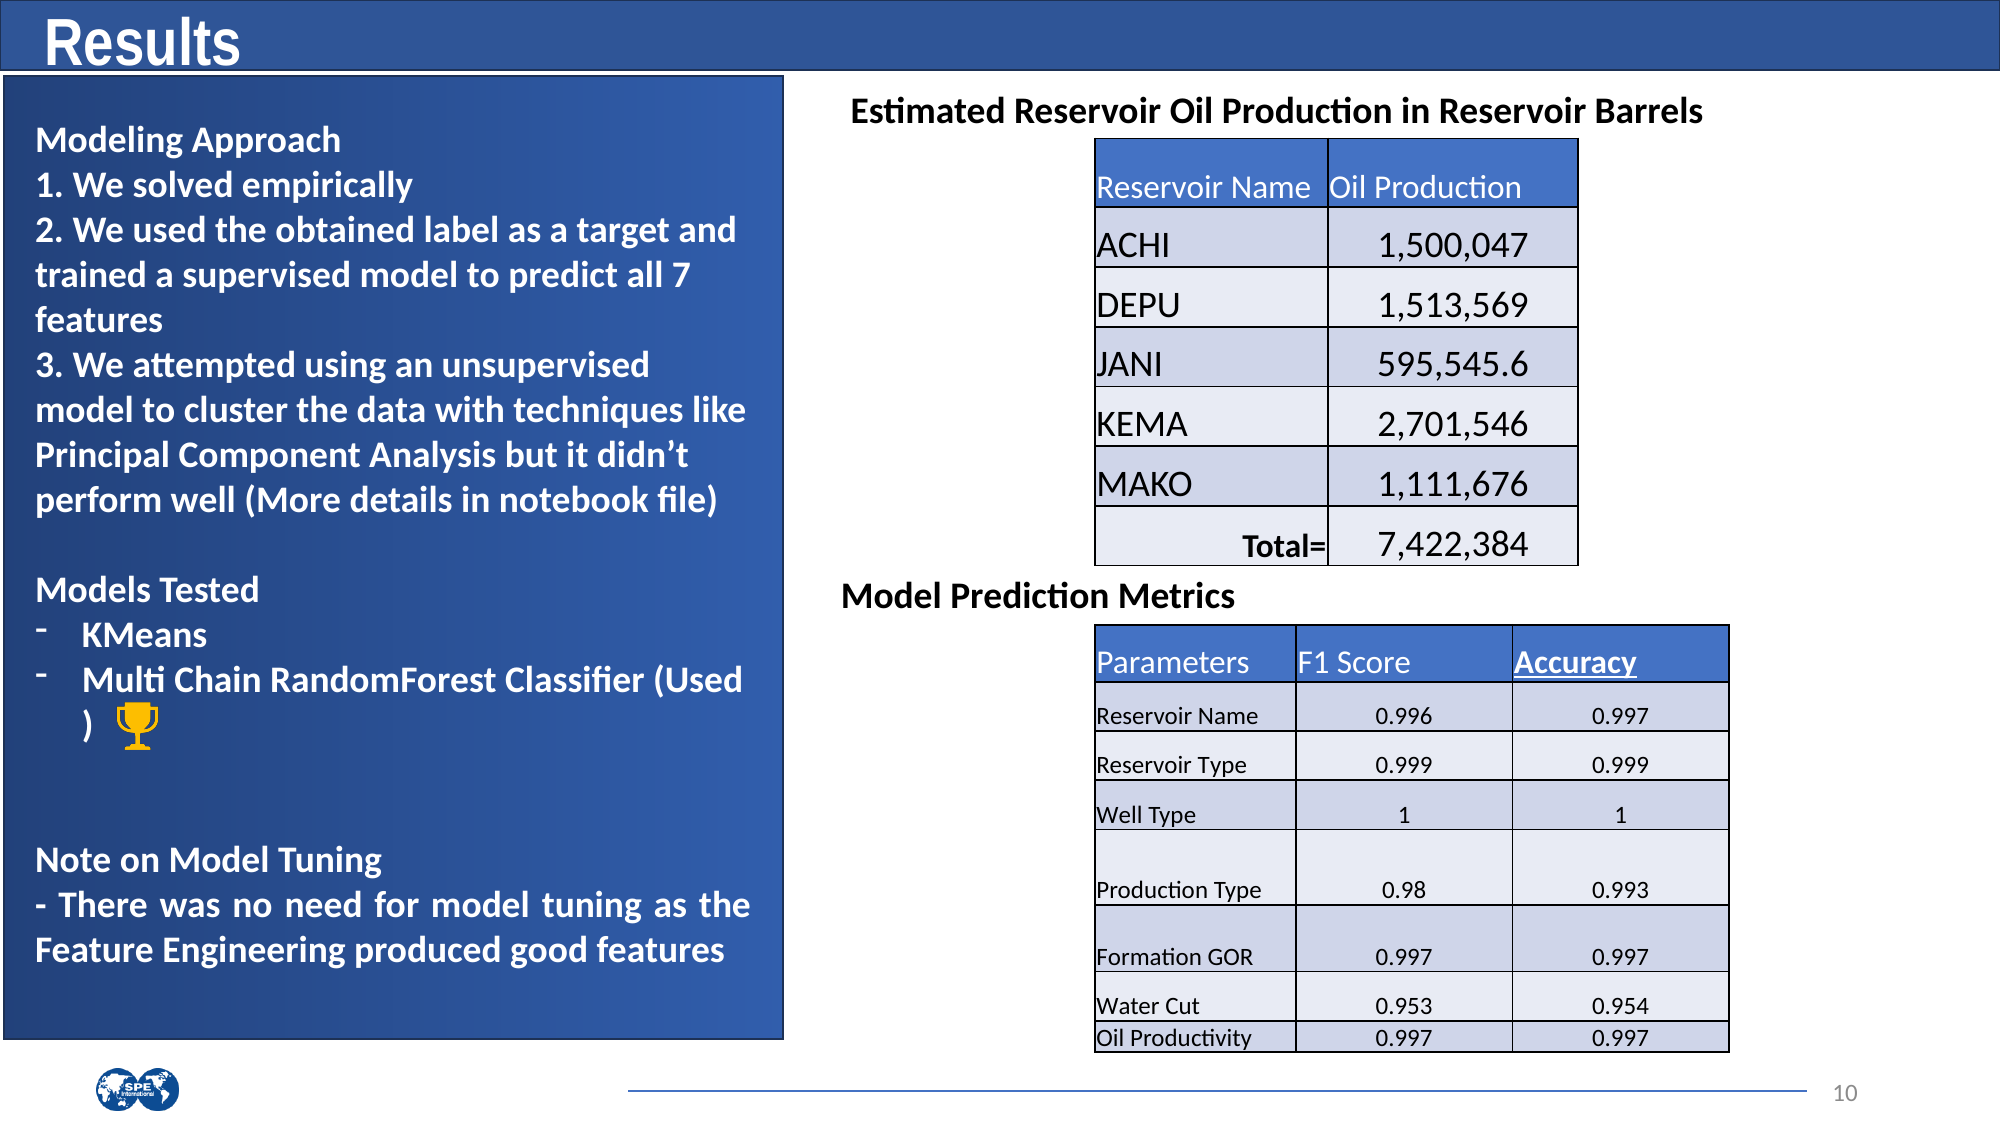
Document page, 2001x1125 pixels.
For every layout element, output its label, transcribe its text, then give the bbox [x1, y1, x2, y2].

table_cell 1 [1513, 781, 1728, 829]
table_cell DEPU [1096, 268, 1327, 326]
table_cell 0.999 [1297, 732, 1512, 779]
table_cell Total= [1096, 507, 1327, 564]
table_cell 7,422,384 [1329, 507, 1577, 565]
table_cell Formation GOR [1096, 906, 1295, 971]
table_cell Reservoir Name [1096, 683, 1295, 730]
table_cell MAKO [1096, 447, 1327, 505]
table_cell 0.993 [1513, 830, 1728, 904]
text_box Model Prediction Metrics [826, 564, 1461, 624]
table_cell 1,513,569 [1329, 268, 1577, 326]
table_cell 1 [1297, 781, 1512, 829]
table_header Accuracy [1513, 626, 1728, 681]
table_cell Oil Productivity [1096, 1022, 1295, 1051]
table_cell 595,545.6 [1329, 328, 1577, 386]
slide_number 10 [1423, 1061, 1873, 1121]
table_cell 0.997 [1513, 1022, 1728, 1051]
table_header Reservoir Name [1096, 184, 1327, 206]
table_cell JANI [1096, 328, 1327, 386]
table_header Parameters [1096, 626, 1295, 681]
table_cell KEMA [1096, 387, 1327, 445]
table_cell 0.997 [1513, 683, 1728, 730]
table_cell 1,500,047 [1329, 208, 1577, 266]
table_cell 0.997 [1513, 906, 1728, 971]
picture [96, 1068, 179, 1111]
table_cell Well Type [1096, 781, 1295, 829]
table_cell 0.999 [1513, 732, 1728, 779]
table_header Oil Production [1329, 184, 1577, 206]
table_cell 0.953 [1297, 972, 1512, 1020]
table_cell 2,701,546 [1329, 387, 1577, 445]
text_box [258, 0, 2000, 71]
picture [109, 697, 166, 755]
table_cell ACHI [1096, 208, 1327, 266]
text_box Modeling Approach 1. We solved empirically 2. We used the obtained label as a target and trained a supervised model to predict all 7 features 3. We attempted using an unsupervised model to cluster the data with techniques like Principal Component Analysis but it didn’t perform well (More details in notebook file) Models Tested KMeans Multi Chain RandomForest Classifier (Used ) Note on Model Tuning - There was no need for model tuning as the Feature Engineering produced good features [20, 107, 767, 1023]
text_box [3, 75, 784, 1040]
table_header F1 Score [1297, 626, 1512, 681]
text_box Results [0, 0, 258, 87]
table_cell Water Cut [1096, 972, 1295, 1020]
table_cell Reservoir Type [1096, 732, 1295, 779]
text_box Estimated Reservoir Oil Production in Reservoir Barrels [835, 78, 1734, 184]
table_cell Production Type [1096, 830, 1295, 904]
table_cell 0.98 [1297, 830, 1512, 904]
table_cell 0.997 [1297, 906, 1512, 971]
table_cell 0.996 [1297, 683, 1512, 730]
table_cell 1,111,676 [1329, 447, 1577, 505]
table_cell 0.954 [1513, 972, 1728, 1020]
text_box Prediction Results [258, 71, 587, 75]
table_cell 0.997 [1297, 1022, 1512, 1051]
